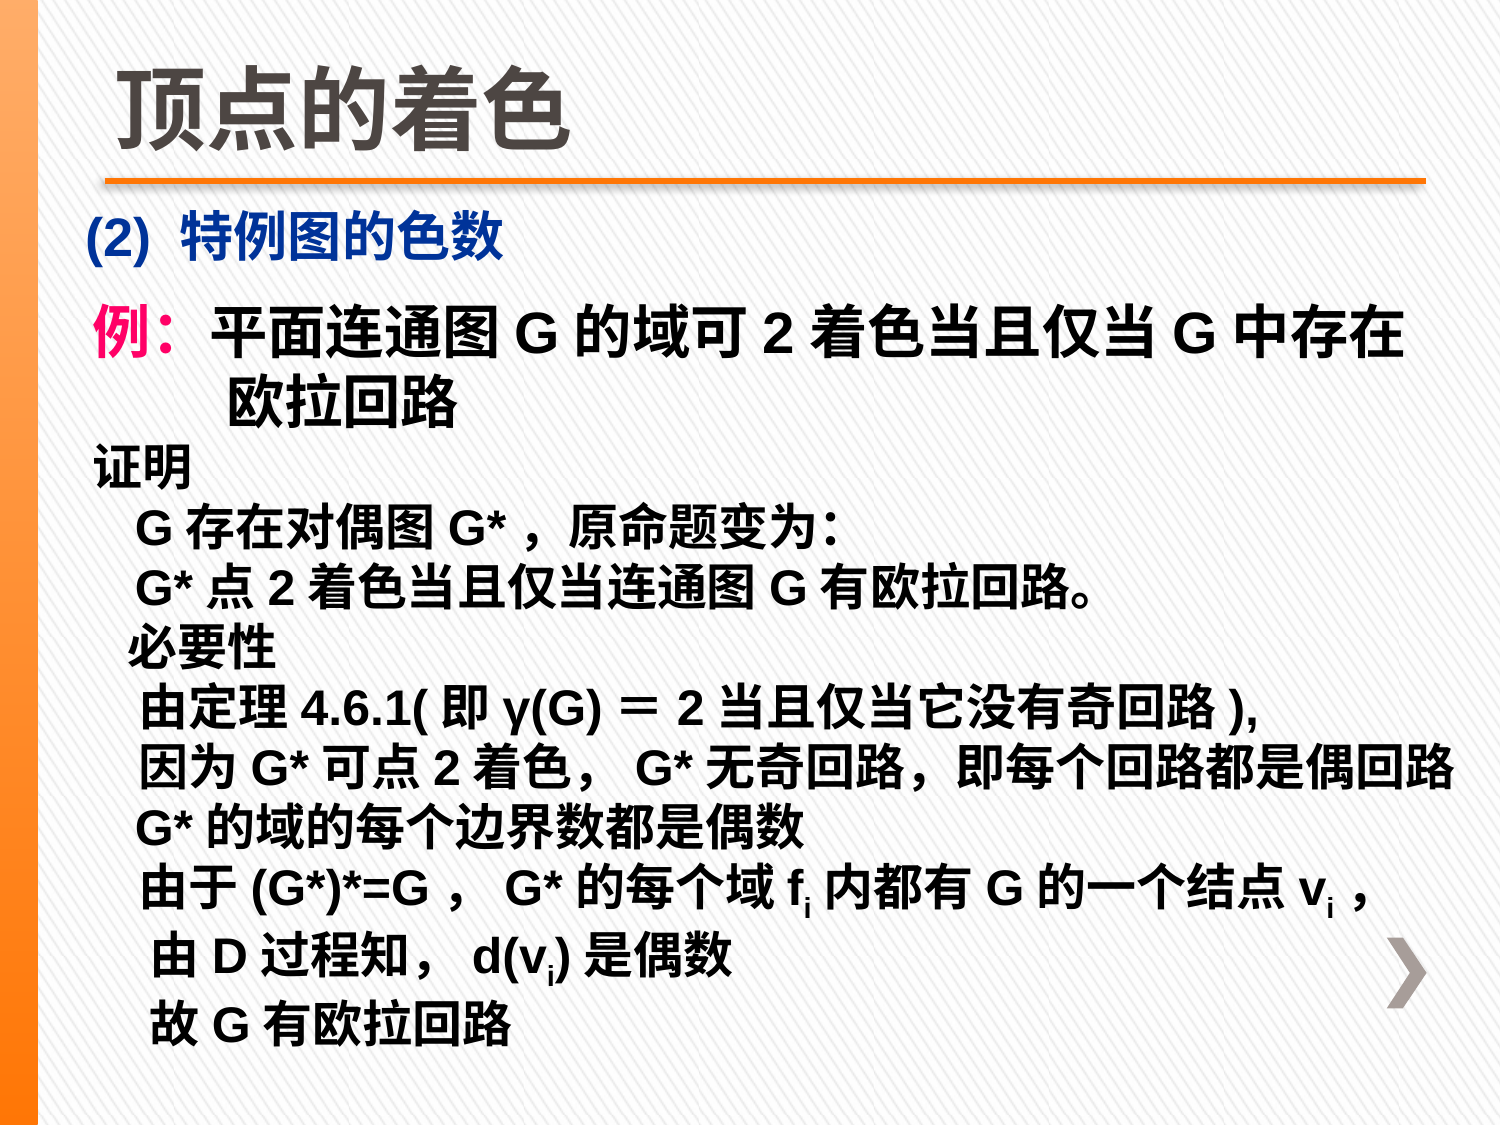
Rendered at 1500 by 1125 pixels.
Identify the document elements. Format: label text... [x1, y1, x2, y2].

text_box 例：平面连通图G的域可2着色当且仅当G中存在 欧拉回路 证明 G存在对偶图G*，原命题变为： G*点2着色当且仅当连通图G有欧拉回路。 必要性 由定理4.6.1(即γ(G)＝2当且仅当它没有奇回路), 因为G*可点2着色，G*无奇回路，即每个回路都是偶回路 G*的域的每个边界数都是偶数 由于(G*)*=G，G*的每个域fi内都有G的一个结点vi， 由D过程知，d(vi)是偶数 故G有欧拉回路 [78, 288, 1500, 1120]
text_box (2) 特例图的色数 [56, 202, 565, 276]
title 顶点的着色 [99, 0, 1422, 170]
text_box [0, 281, 37, 285]
